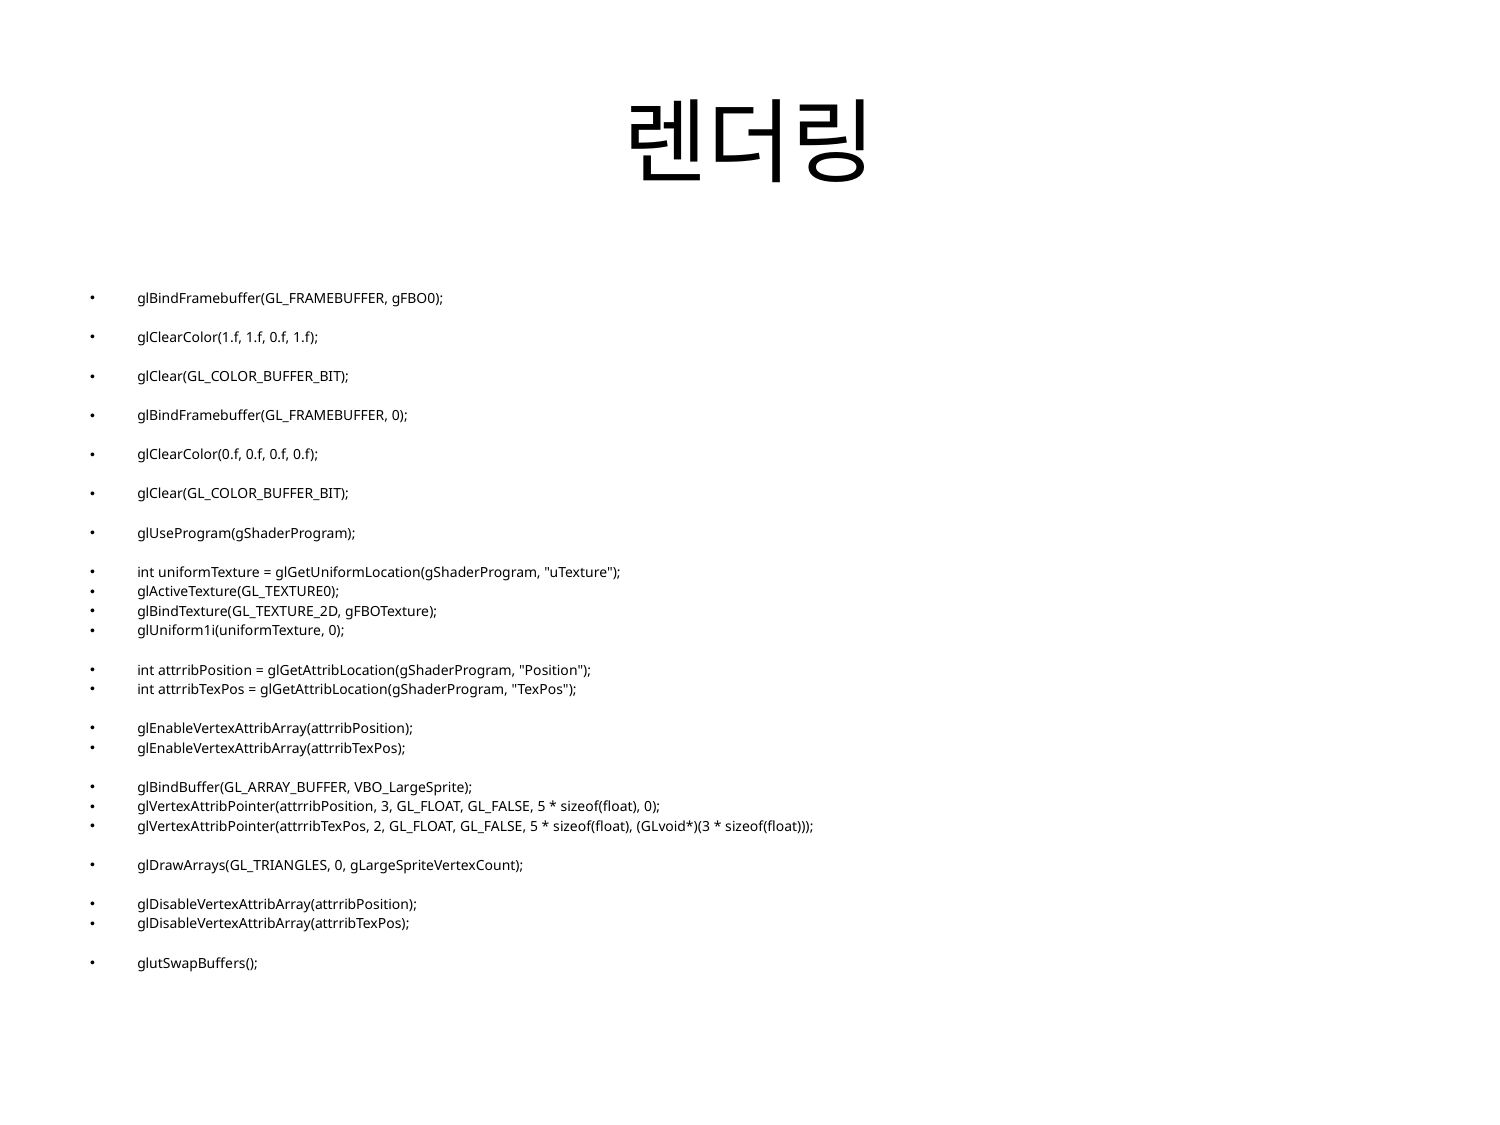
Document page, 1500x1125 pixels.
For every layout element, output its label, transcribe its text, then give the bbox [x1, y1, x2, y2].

list glBindFramebuffer(GL_FRAMEBUFFER, gFBO0); glClearColor(1.f, 1.f, 0.f, 1.f); glClear(GL_COLOR_BUFFER_BIT); glBindFramebuffer(GL_FRAMEBUFFER, 0); glClearColor(0.f, 0.f, 0.f, 0.f); glClear(GL_COLOR_BUFFER_BIT); glUseProgram(gShaderProgram); int uniformTexture = glGetUniformLocation(gShaderProgram, "uTexture"); glActiveTexture(GL_TEXTURE0); glBindTexture(GL_TEXTURE_2D, gFBOTexture); glUniform1i(uniformTexture, 0); int attrribPosition = glGetAttribLocation(gShaderProgram, "Position"); int attrribTexPos = glGetAttribLocation(gShaderProgram, "TexPos"); glEnableVertexAttribArray(attrribPosition); glEnableVertexAttribArray(attrribTexPos); glBindBuffer(GL_ARRAY_BUFFER, VBO_LargeSprite); glVertexAttribPointer(attrribPosition, 3, GL_FLOAT, GL_FALSE, 5 * sizeof(float), 0); glVertexAttribPointer(attrribTexPos, 2, GL_FLOAT, GL_FALSE, 5 * sizeof(float), (GLvoid*)(3 * sizeof(float))); glDrawArrays(GL_TRIANGLES, 0, gLargeSpriteVertexCount); glDisableVertexAttribArray(attrribPosition); glDisableVertexAttribArray(attrribTexPos); glutSwapBuffers(); [75, 262, 1425, 1005]
title 렌더링 [75, 45, 1425, 233]
